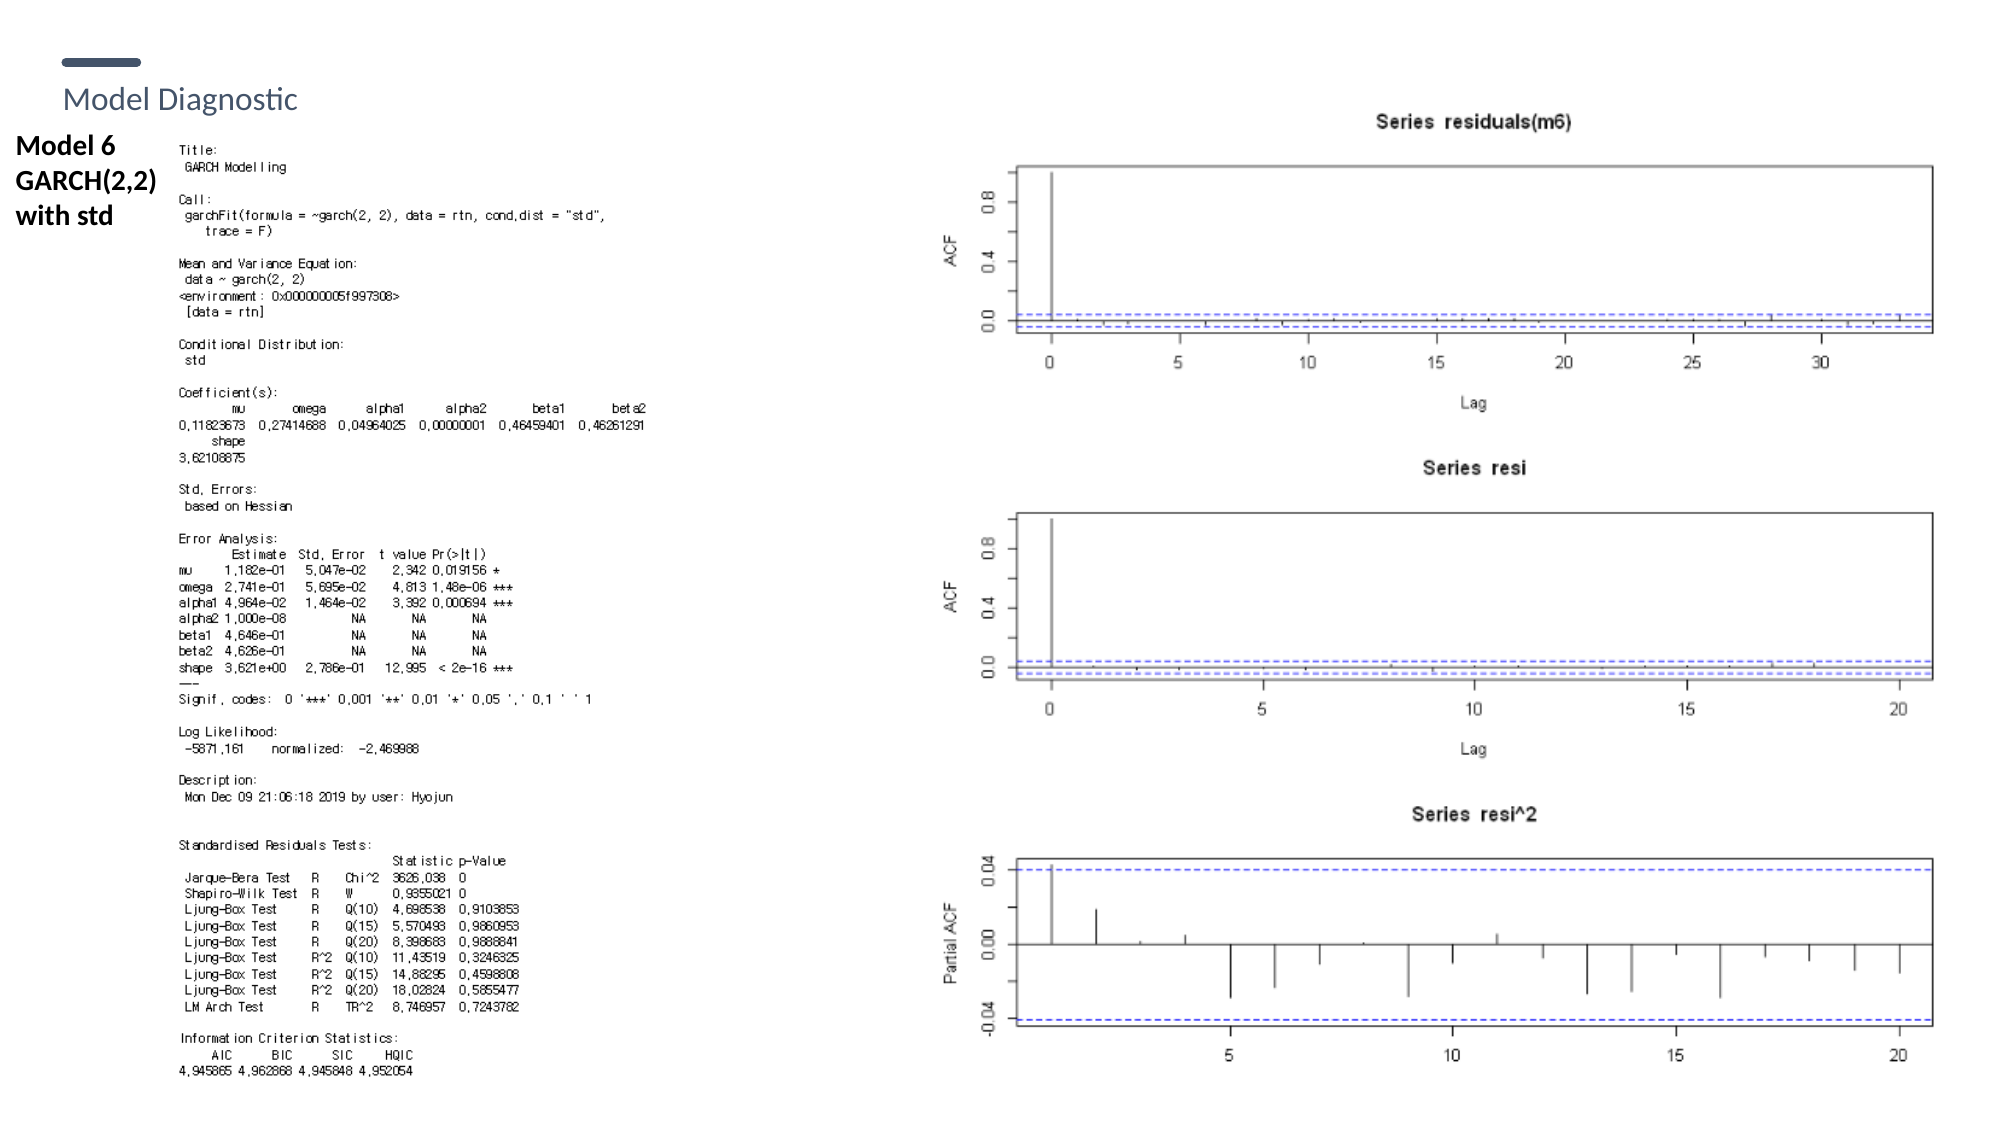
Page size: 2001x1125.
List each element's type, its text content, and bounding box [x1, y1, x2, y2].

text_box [62, 62, 572, 158]
picture [919, 101, 1937, 1071]
text_box Model 6 GARCH(2,2) with std [0, 119, 173, 239]
picture [176, 138, 660, 1084]
